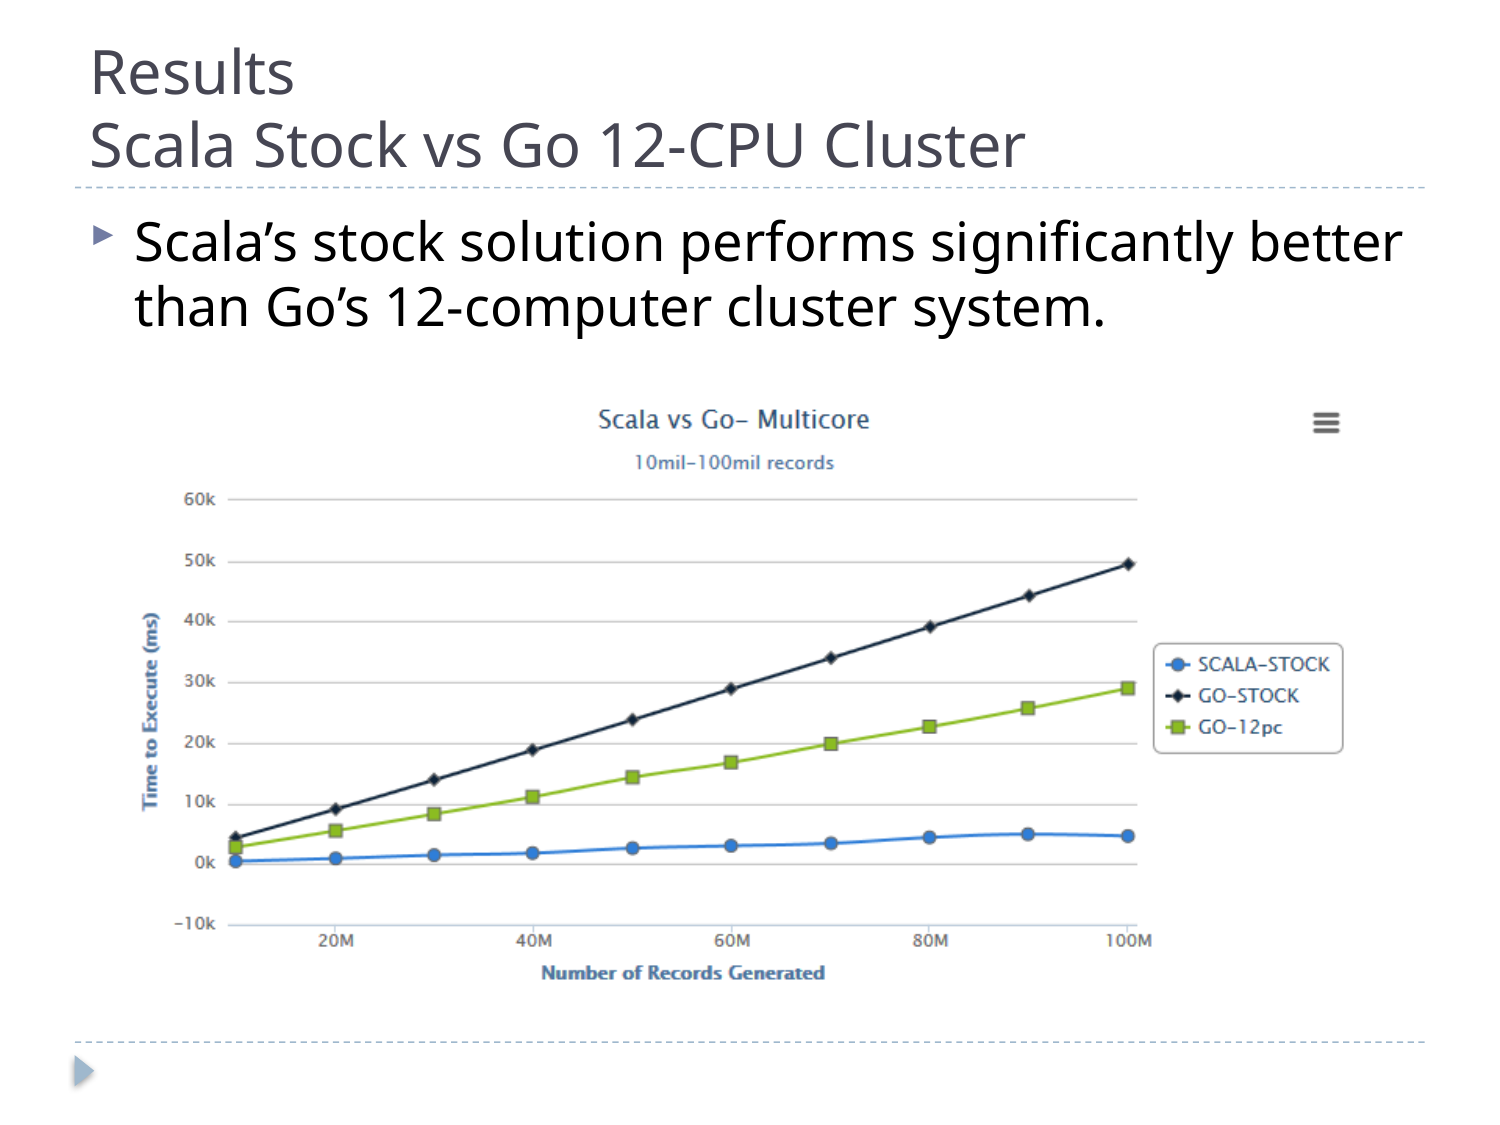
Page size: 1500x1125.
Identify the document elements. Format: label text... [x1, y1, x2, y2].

list Scala’s stock solution performs significantly better than Go’s 12-computer cluster system. [75, 200, 1425, 1010]
picture [124, 399, 1348, 998]
title Results Scala Stock vs Go 12-CPU Cluster [75, 24, 1425, 188]
